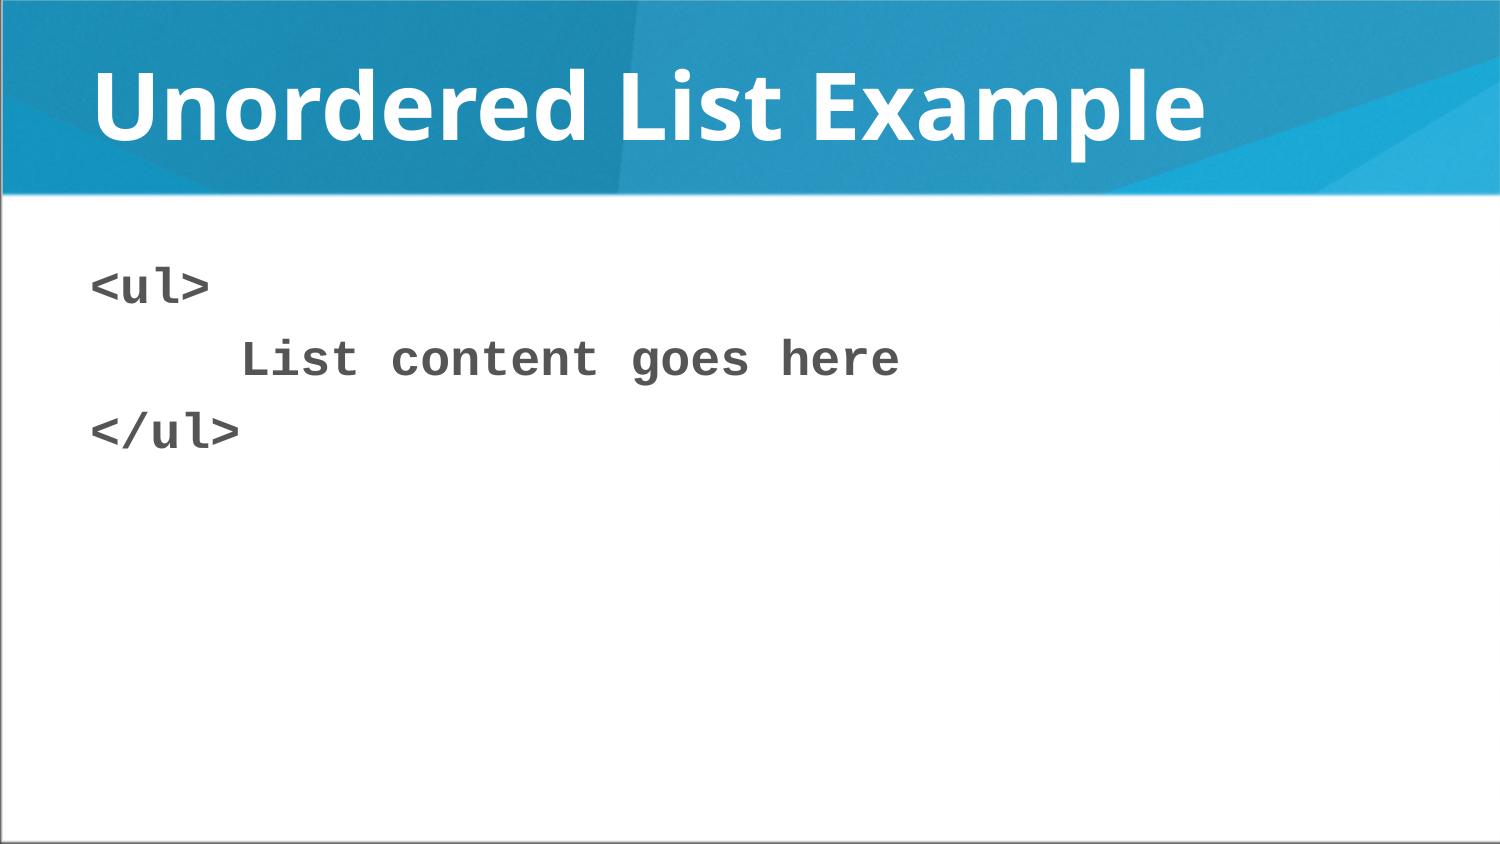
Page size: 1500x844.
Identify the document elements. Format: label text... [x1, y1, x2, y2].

title Unordered List Example [75, 33, 1425, 175]
picture [0, 0, 1500, 844]
list <ul> List content goes here </ul> [75, 238, 1432, 800]
